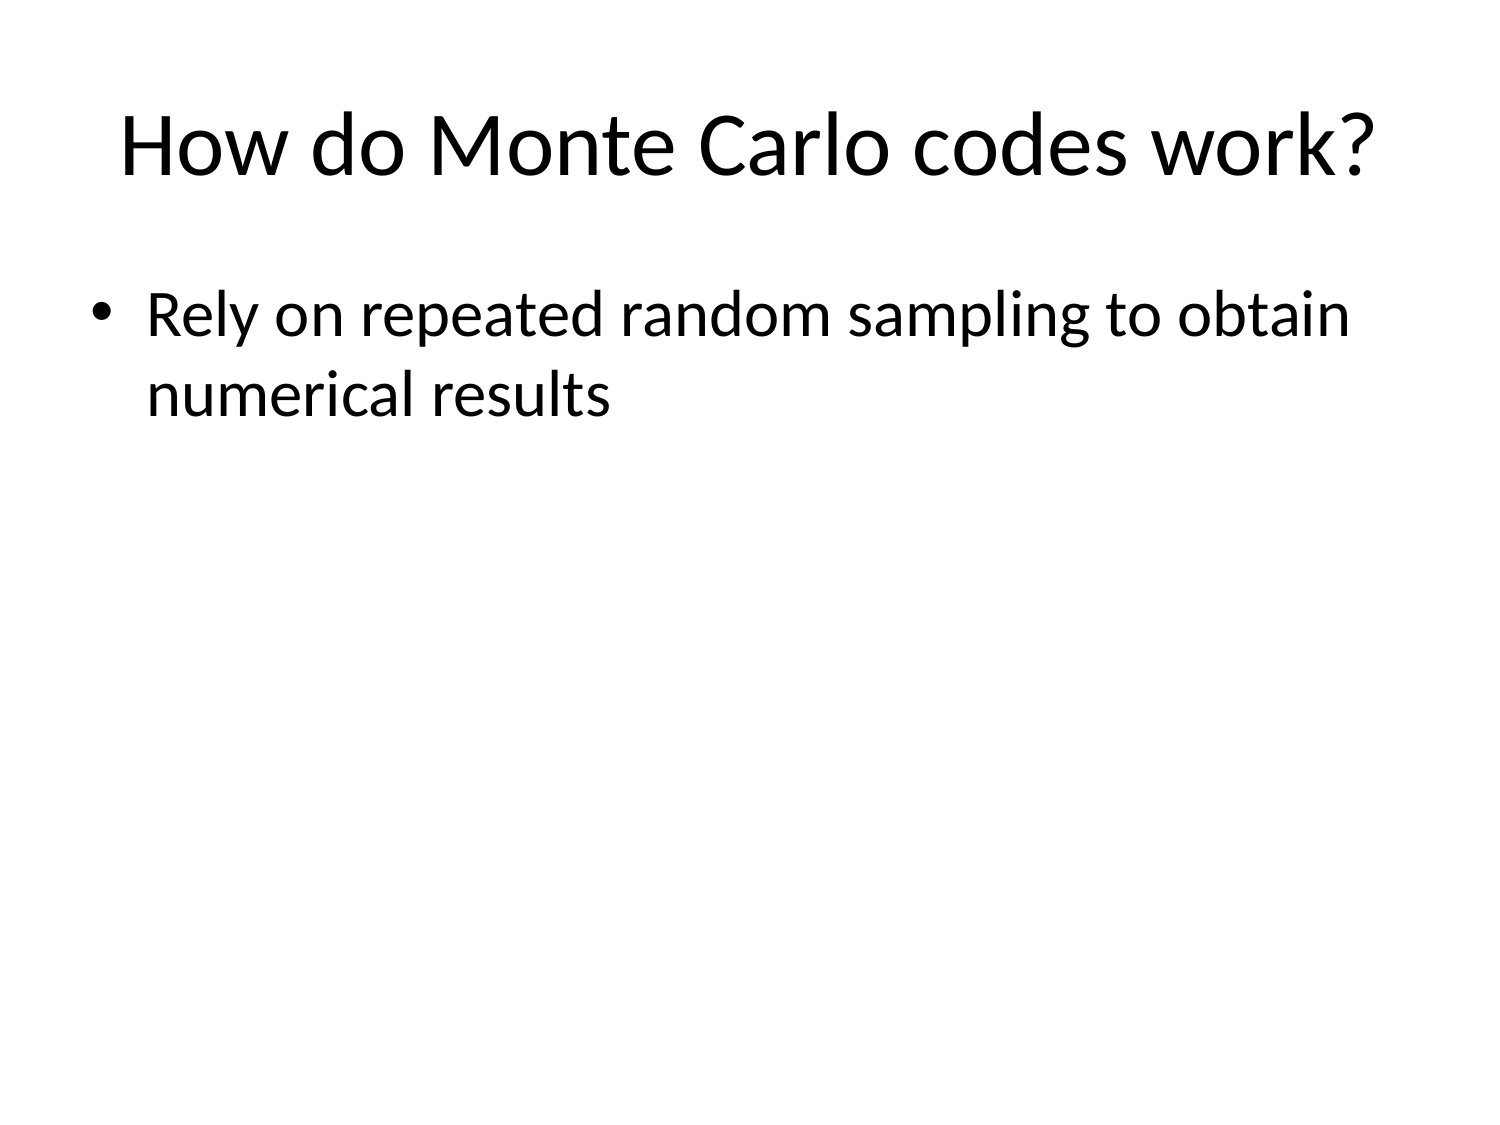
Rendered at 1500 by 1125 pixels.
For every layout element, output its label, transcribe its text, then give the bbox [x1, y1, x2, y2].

list Rely on repeated random sampling to obtain numerical results [75, 262, 1425, 1005]
title How do Monte Carlo codes work? [75, 45, 1425, 233]
